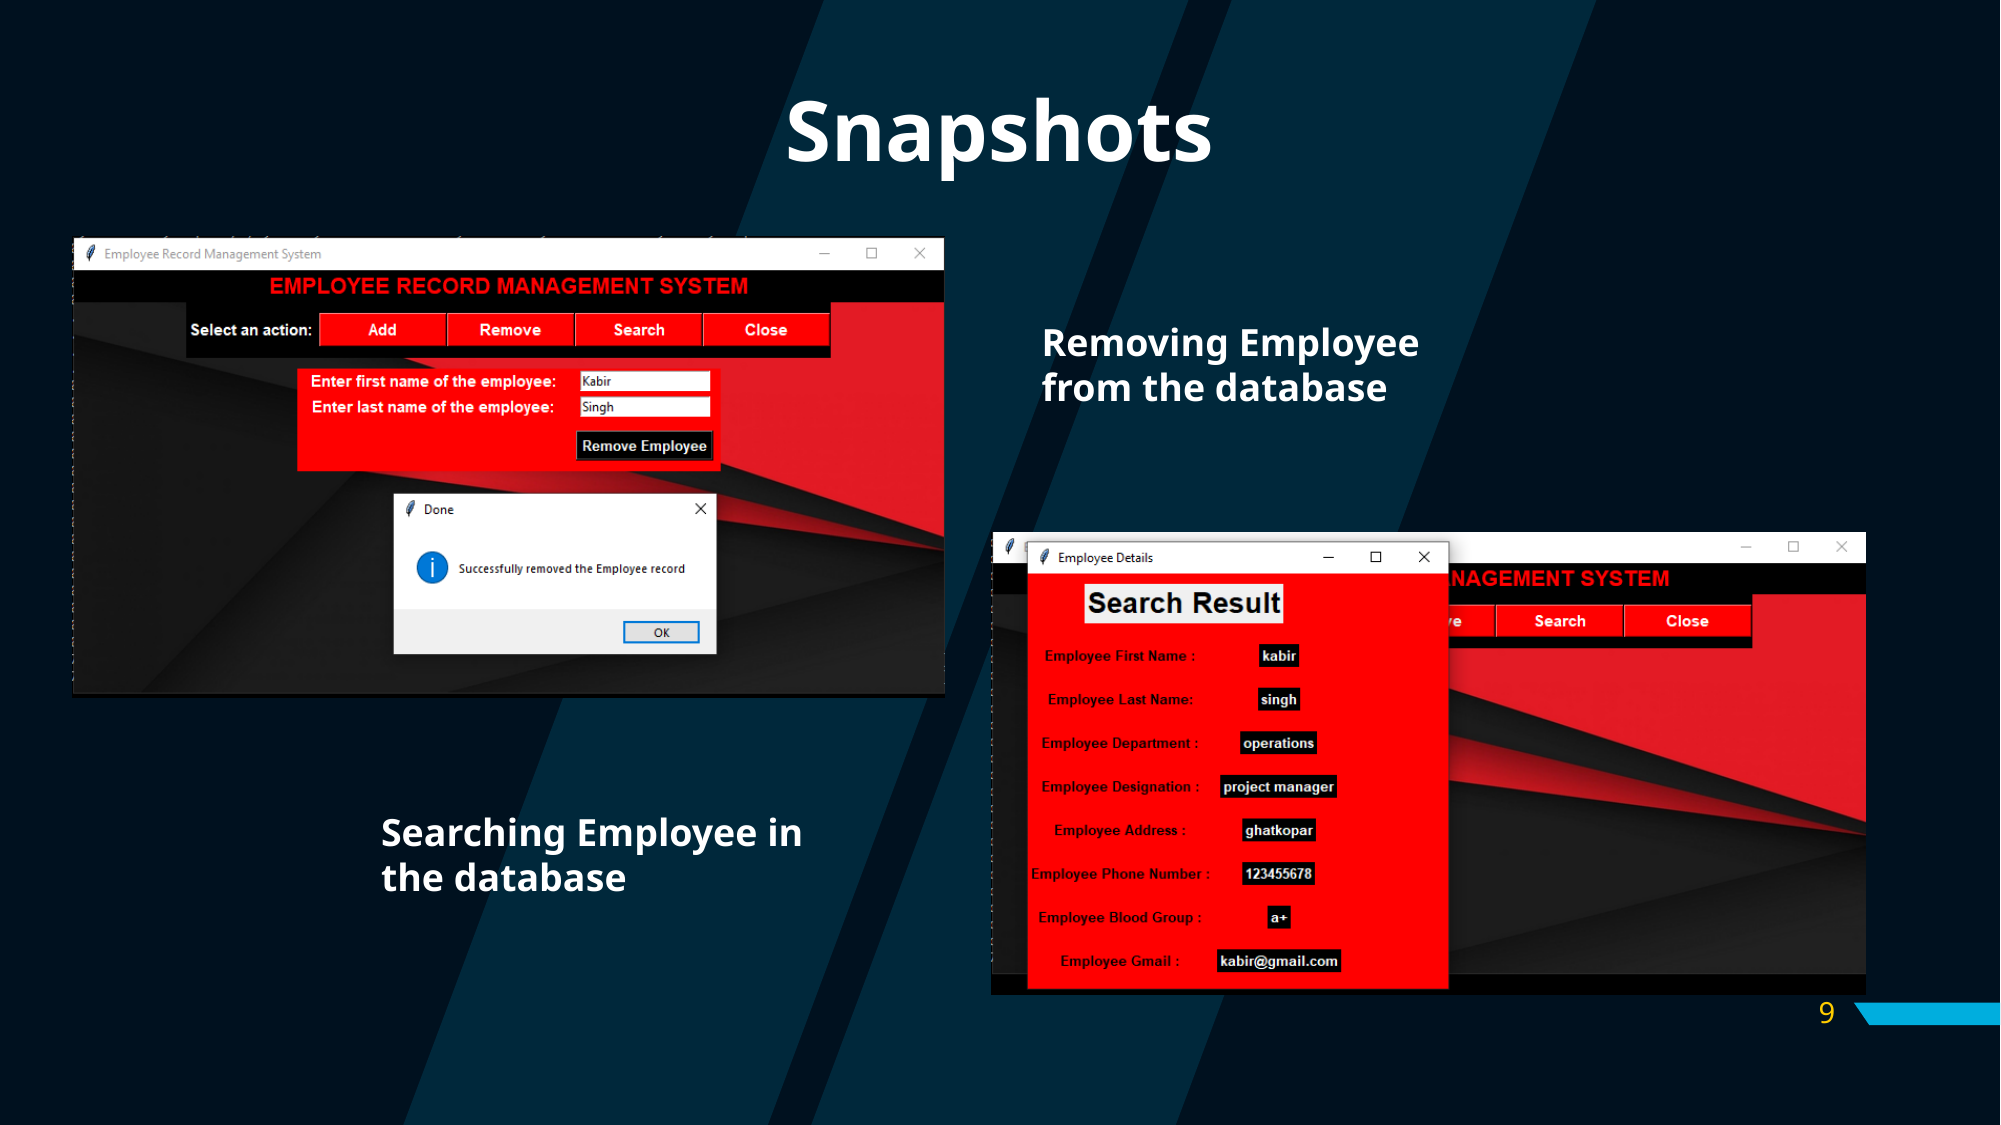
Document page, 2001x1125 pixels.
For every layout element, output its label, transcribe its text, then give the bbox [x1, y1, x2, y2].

text_box Searching Employee in the database [366, 801, 857, 907]
slide_number 9 [1760, 995, 1851, 1045]
text_box Removing Employee from the database [1026, 311, 1504, 417]
title Snapshots [137, 25, 1863, 244]
picture [990, 532, 1866, 995]
picture [72, 236, 946, 699]
